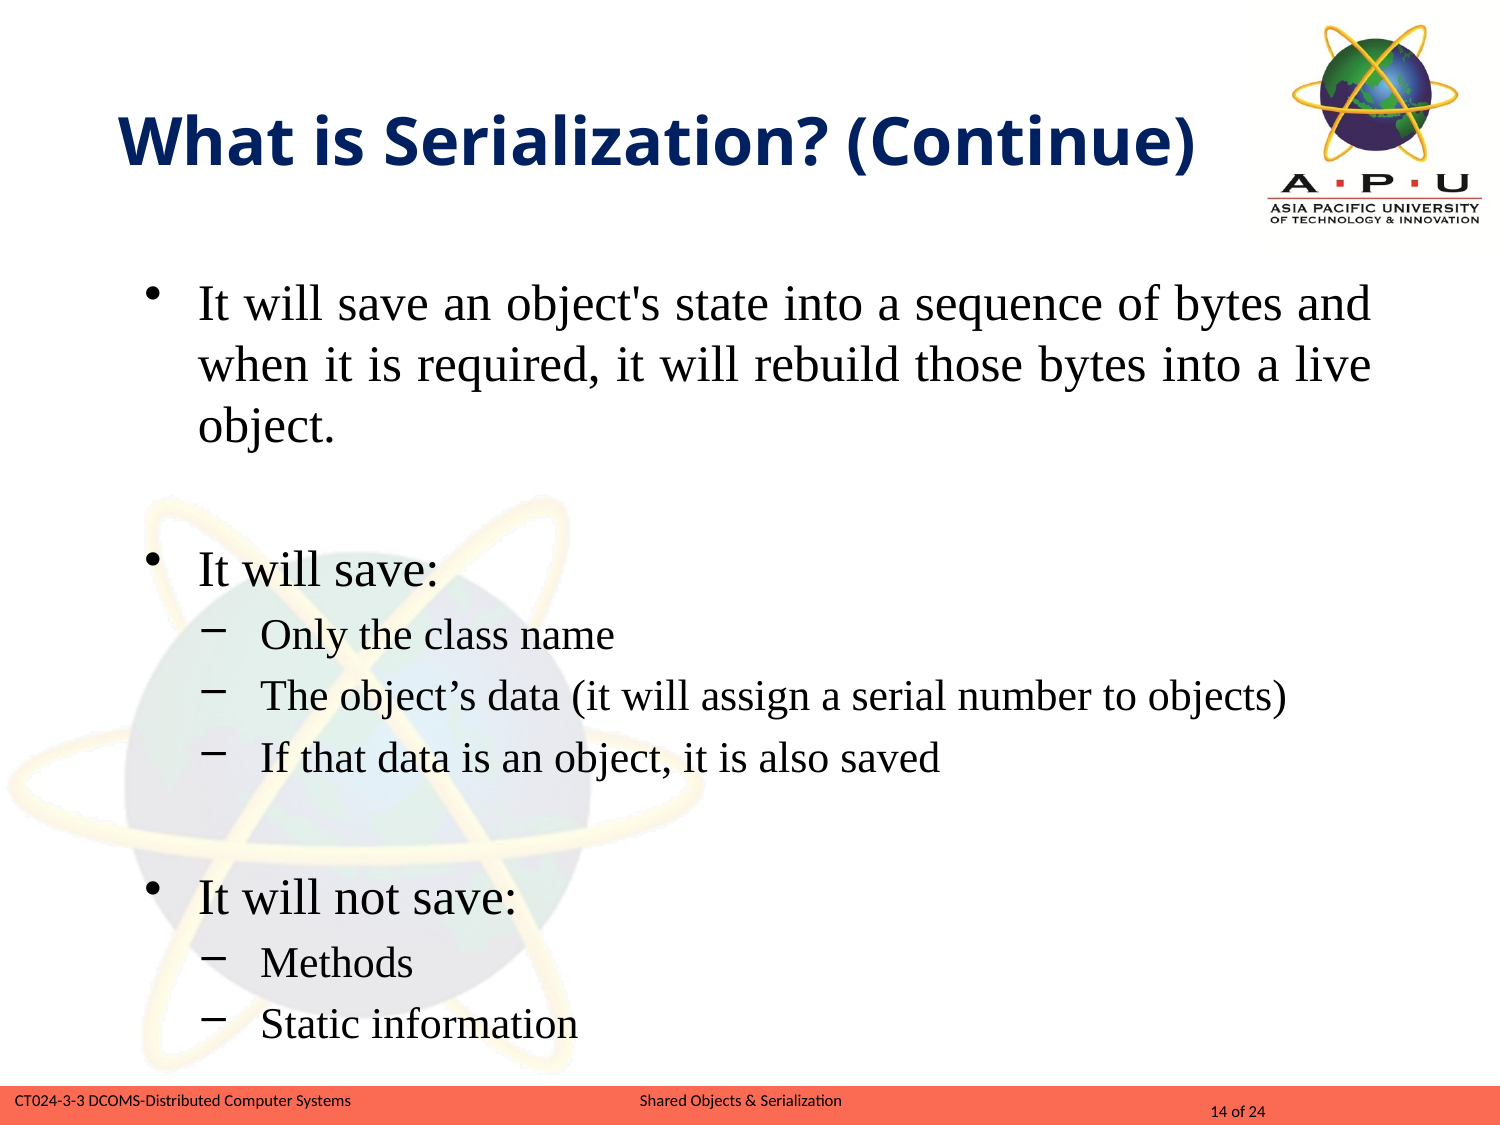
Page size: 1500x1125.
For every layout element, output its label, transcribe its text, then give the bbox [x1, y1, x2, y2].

list It will save an object's state into a sequence of bytes and when it is required, it will rebuild those bytes into a live object. It will save: Only the class name The object’s data (it will assign a serial number to objects) If that data is an object, it is also saved It will not save: Methods Static information [129, 261, 1389, 1062]
picture [1251, 0, 1500, 249]
title What is Serialization? (Continue) [79, 45, 1235, 233]
